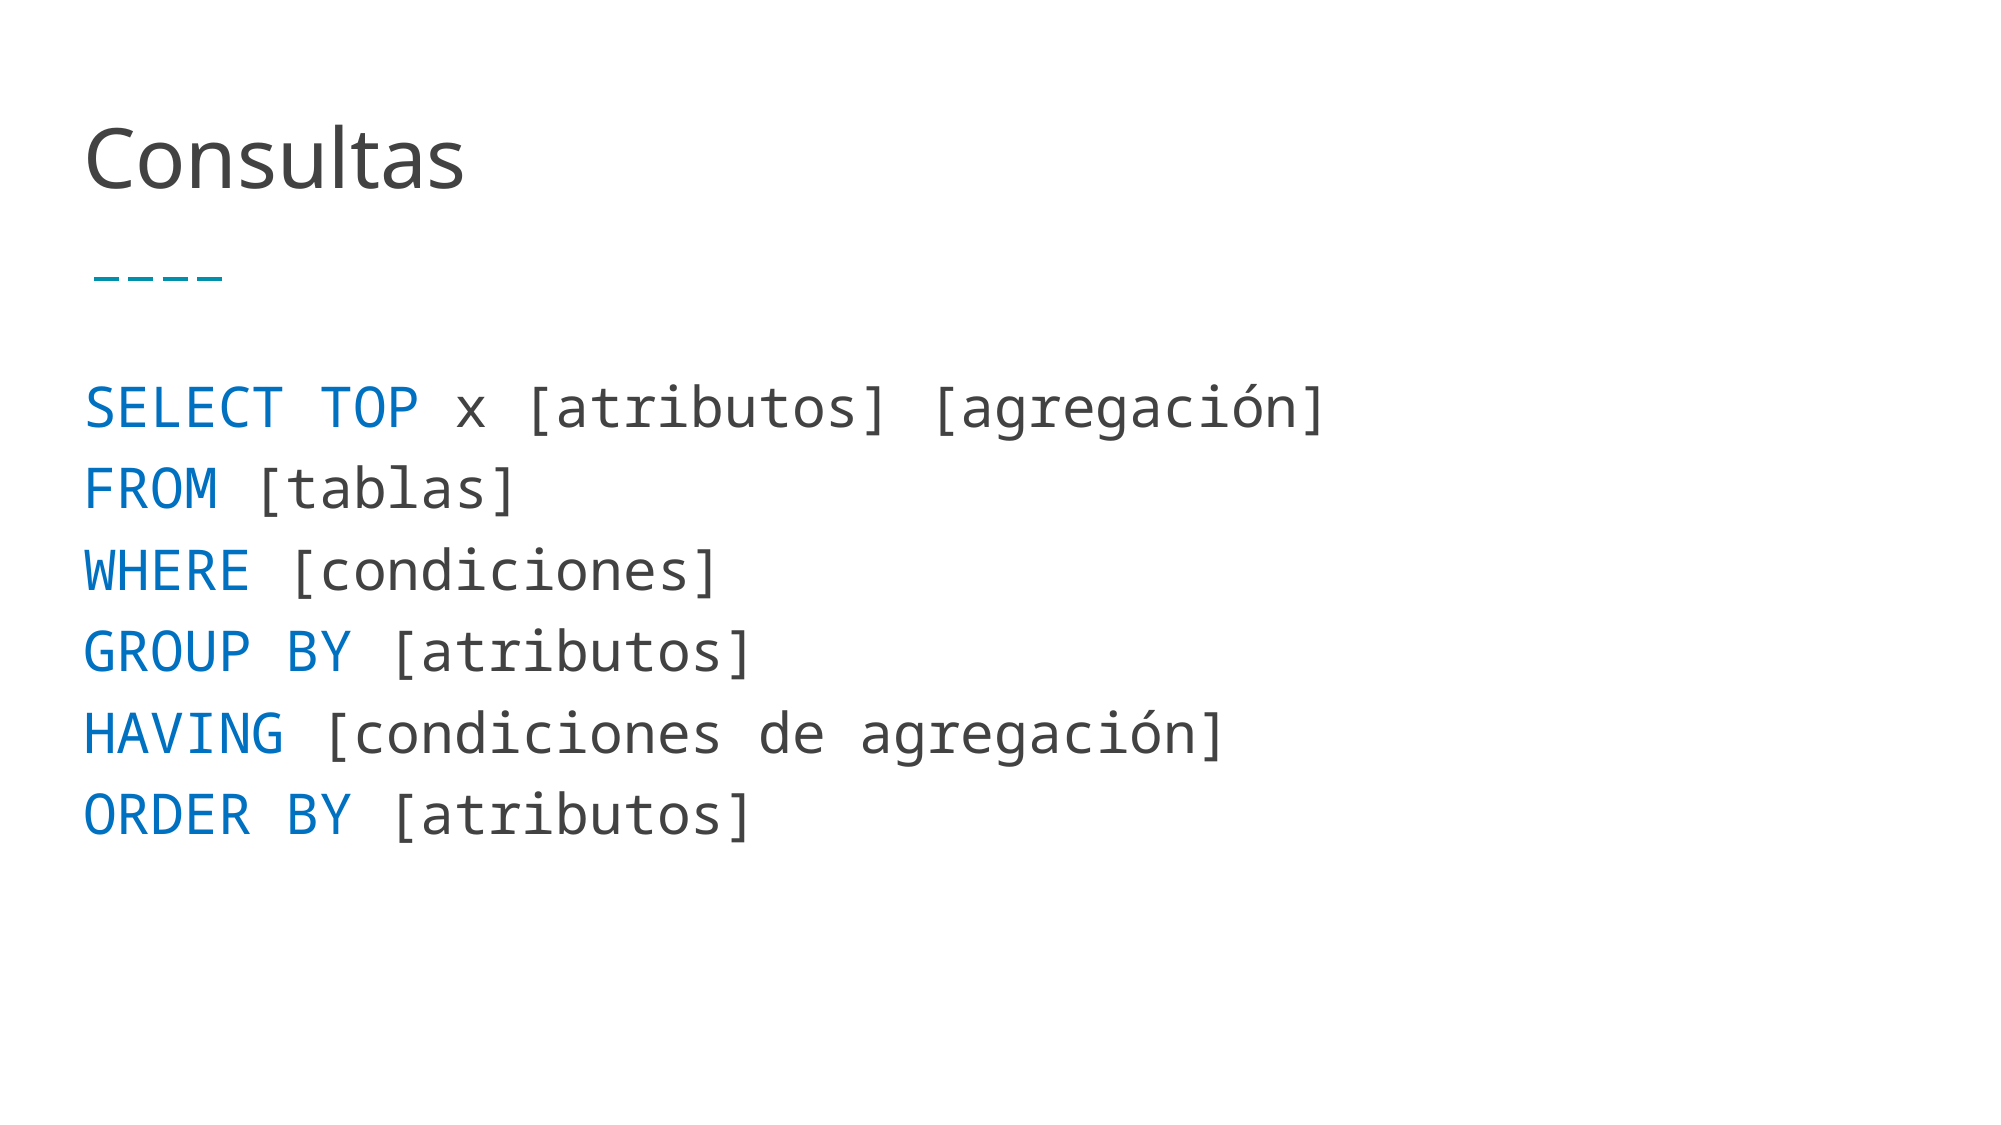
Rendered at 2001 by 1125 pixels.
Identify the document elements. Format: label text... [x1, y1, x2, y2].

title Consultas [68, 81, 1932, 242]
list SELECT TOP x [atributos] [agregación] FROM [tablas] WHERE [condiciones] GROUP BY [atributos] HAVING [condiciones de agregación] ORDER BY [atributos] [68, 371, 1932, 1000]
